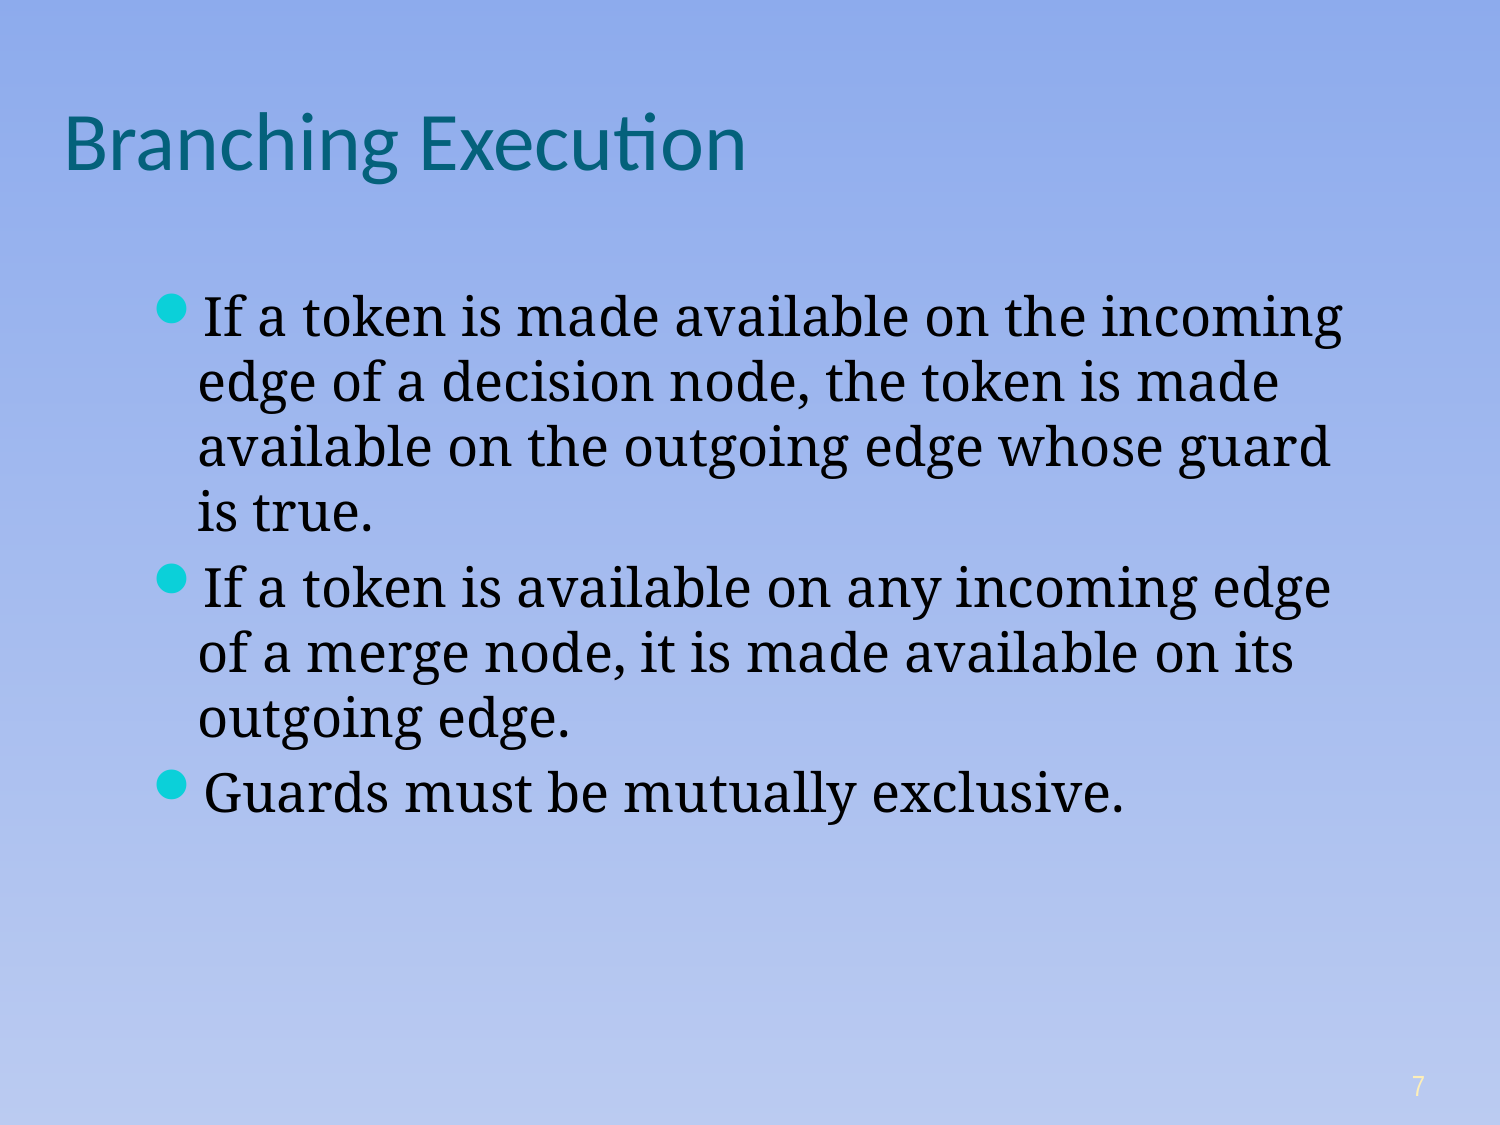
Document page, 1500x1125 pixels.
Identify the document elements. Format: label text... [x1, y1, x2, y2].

list If a token is made available on the incoming edge of a decision node, the token is made available on the outgoing edge whose guard is true. If a token is available on any incoming edge of a merge node, it is made available on its outgoing edge. Guards must be mutually exclusive. [137, 275, 1388, 975]
title Branching Execution [63, 0, 1414, 188]
slide_number 7 [1299, 1042, 1425, 1103]
